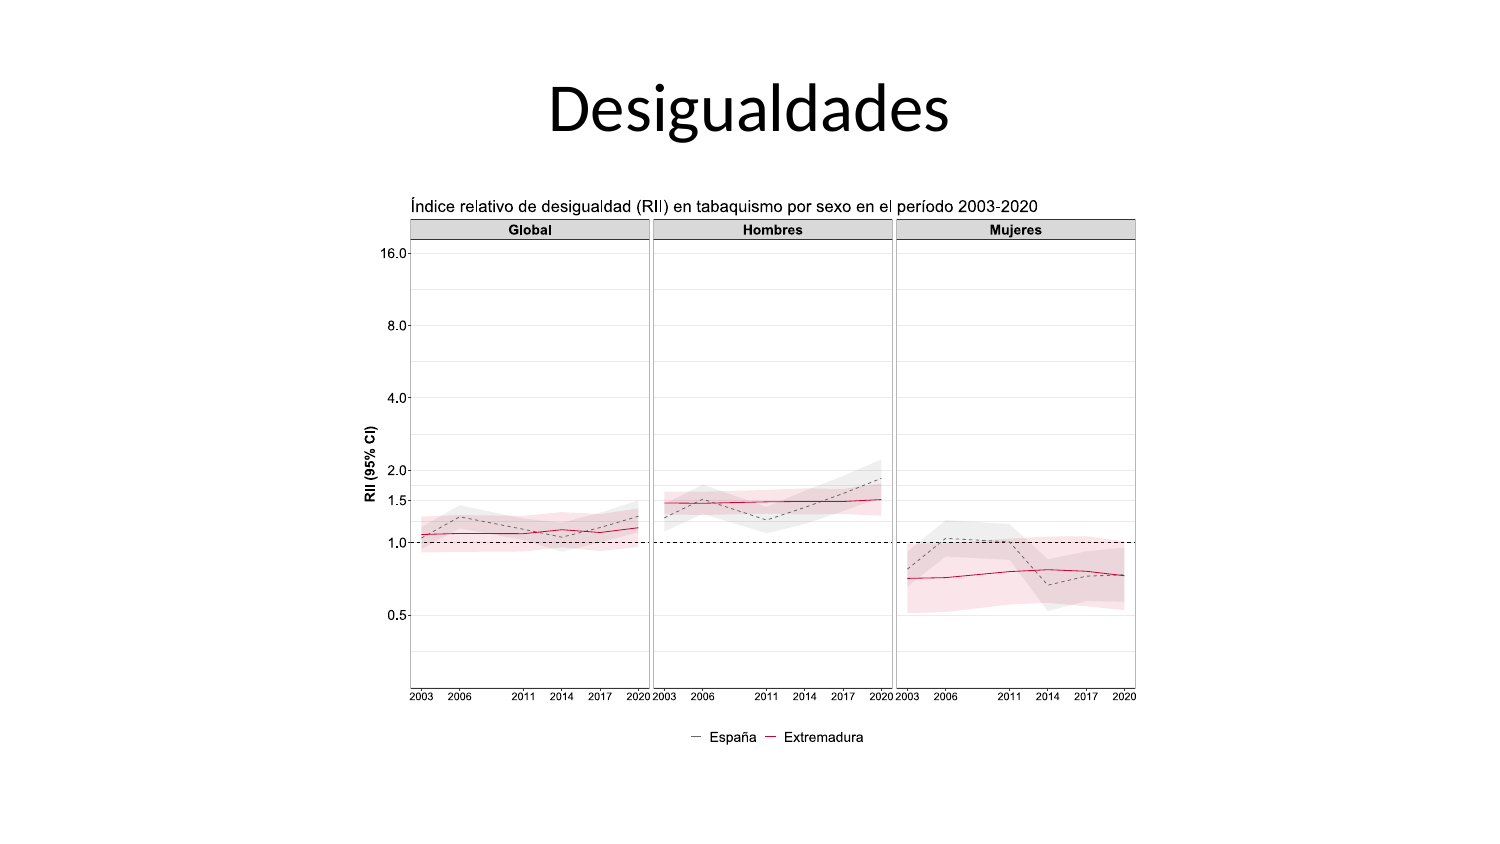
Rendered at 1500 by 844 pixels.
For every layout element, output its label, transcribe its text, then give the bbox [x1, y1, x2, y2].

title Desigualdades [75, 33, 1425, 175]
picture [360, 195, 1140, 753]
